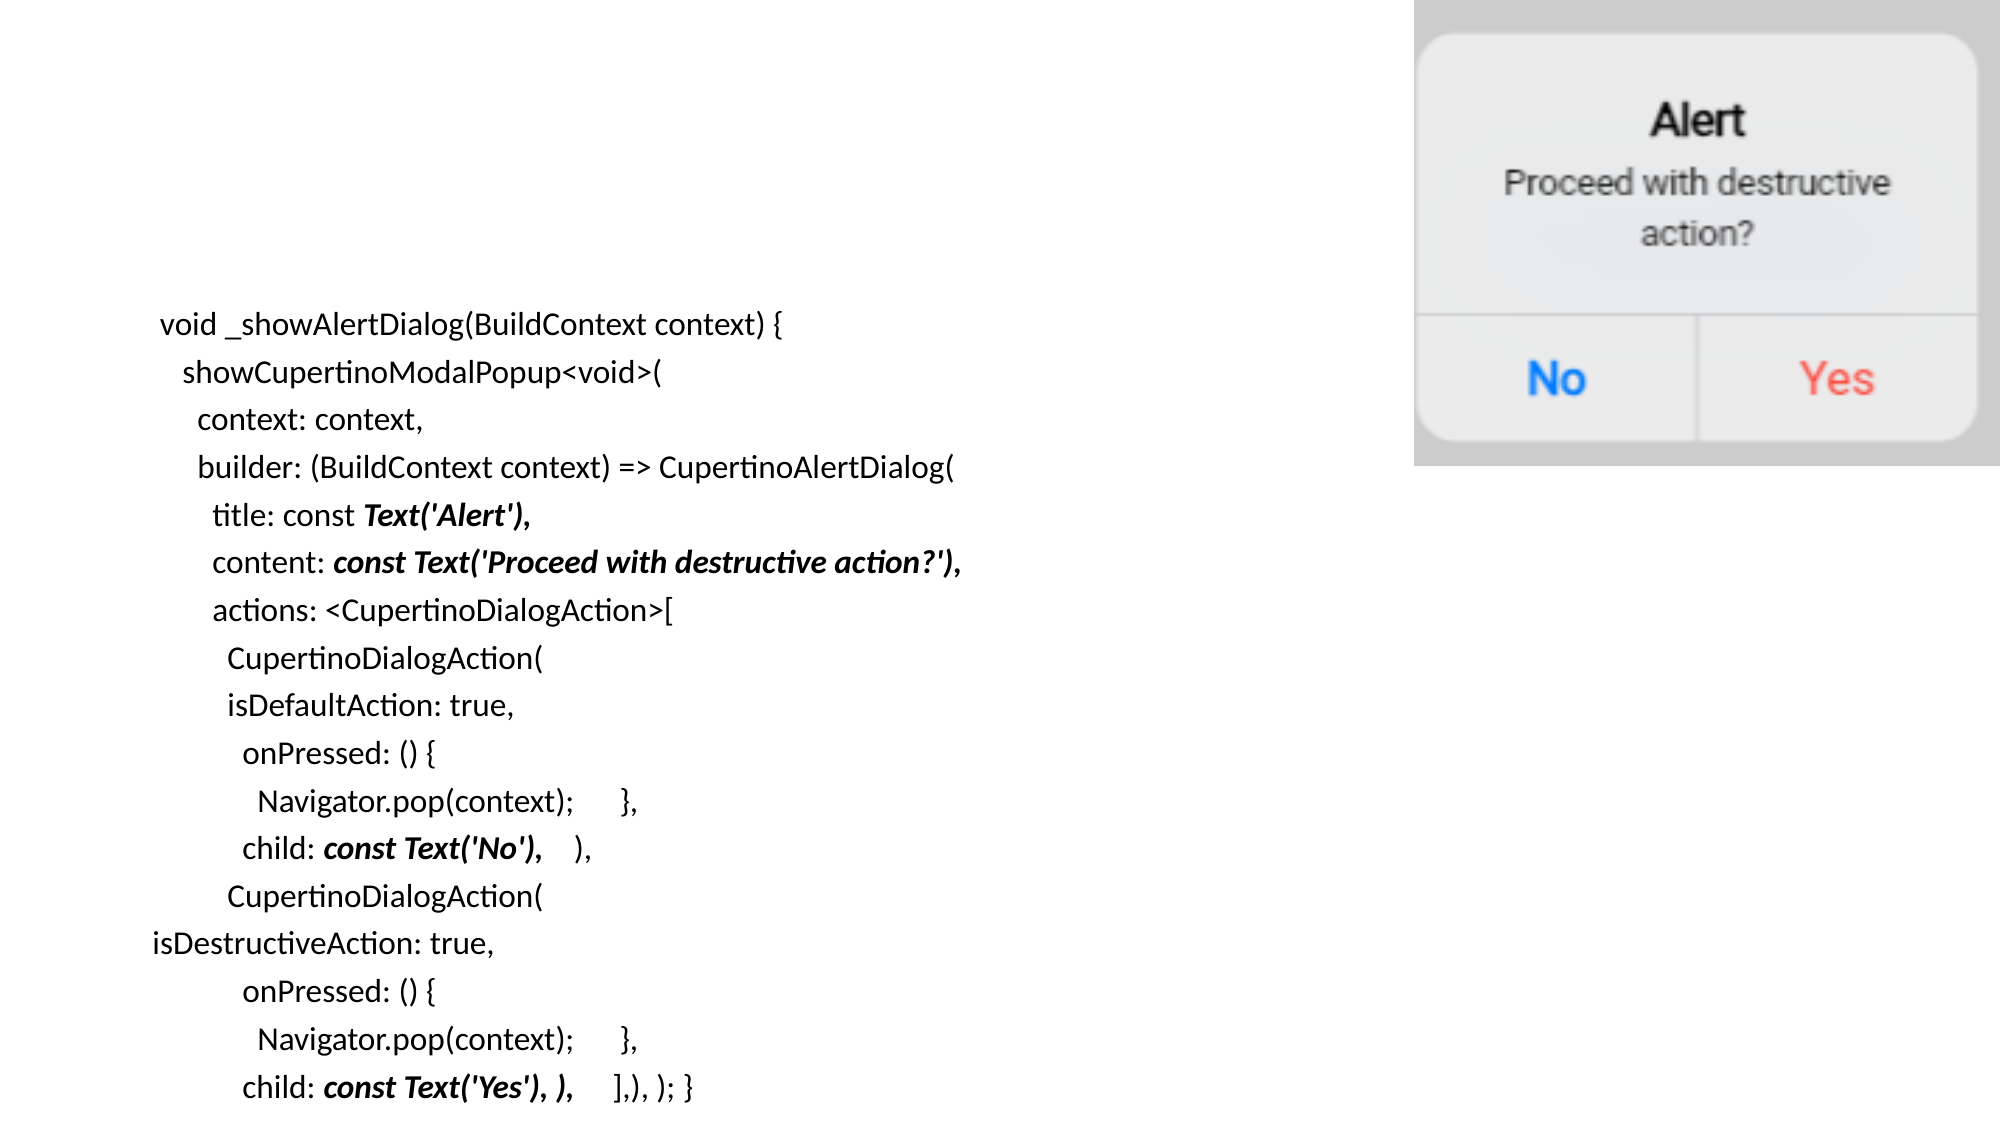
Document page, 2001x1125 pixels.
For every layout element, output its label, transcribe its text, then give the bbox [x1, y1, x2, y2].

list void _showAlertDialog(BuildContext context) { showCupertinoModalPopup<void>( context: context, builder: (BuildContext context) => CupertinoAlertDialog( title: const Text('Alert'), content: const Text('Proceed with destructive action?'), actions: <CupertinoDialogAction>[ CupertinoDialogAction( isDefaultAction: true, onPressed: () { Navigator.pop(context); }, child: const Text('No'), ), CupertinoDialogAction( isDestructiveAction: true, onPressed: () { Navigator.pop(context); }, child: const Text('Yes'), ), ],), ); } [137, 299, 1863, 1125]
picture [1414, 0, 2000, 466]
